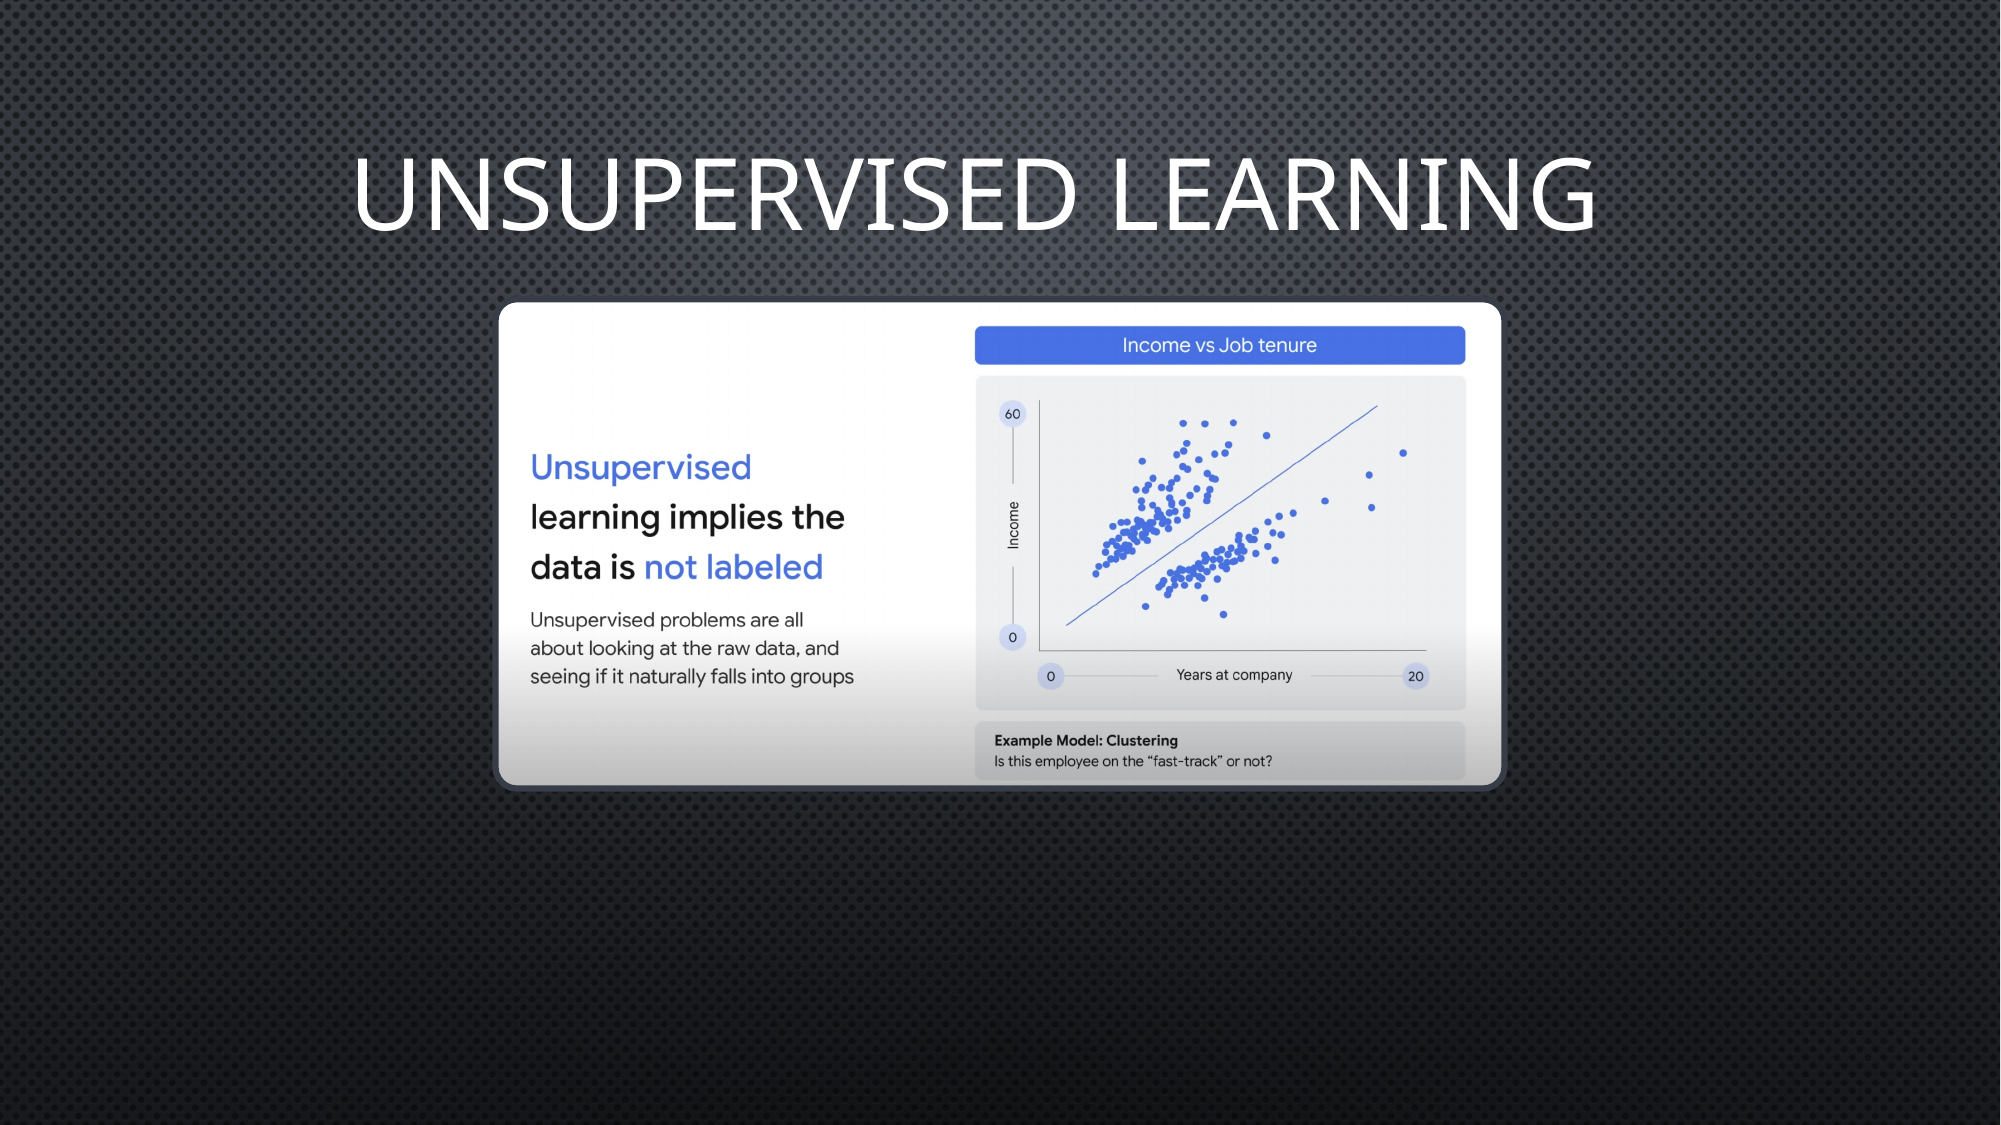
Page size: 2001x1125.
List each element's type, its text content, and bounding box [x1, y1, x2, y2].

picture [495, 298, 1505, 789]
text_box unSupervised learning [263, 82, 1688, 258]
